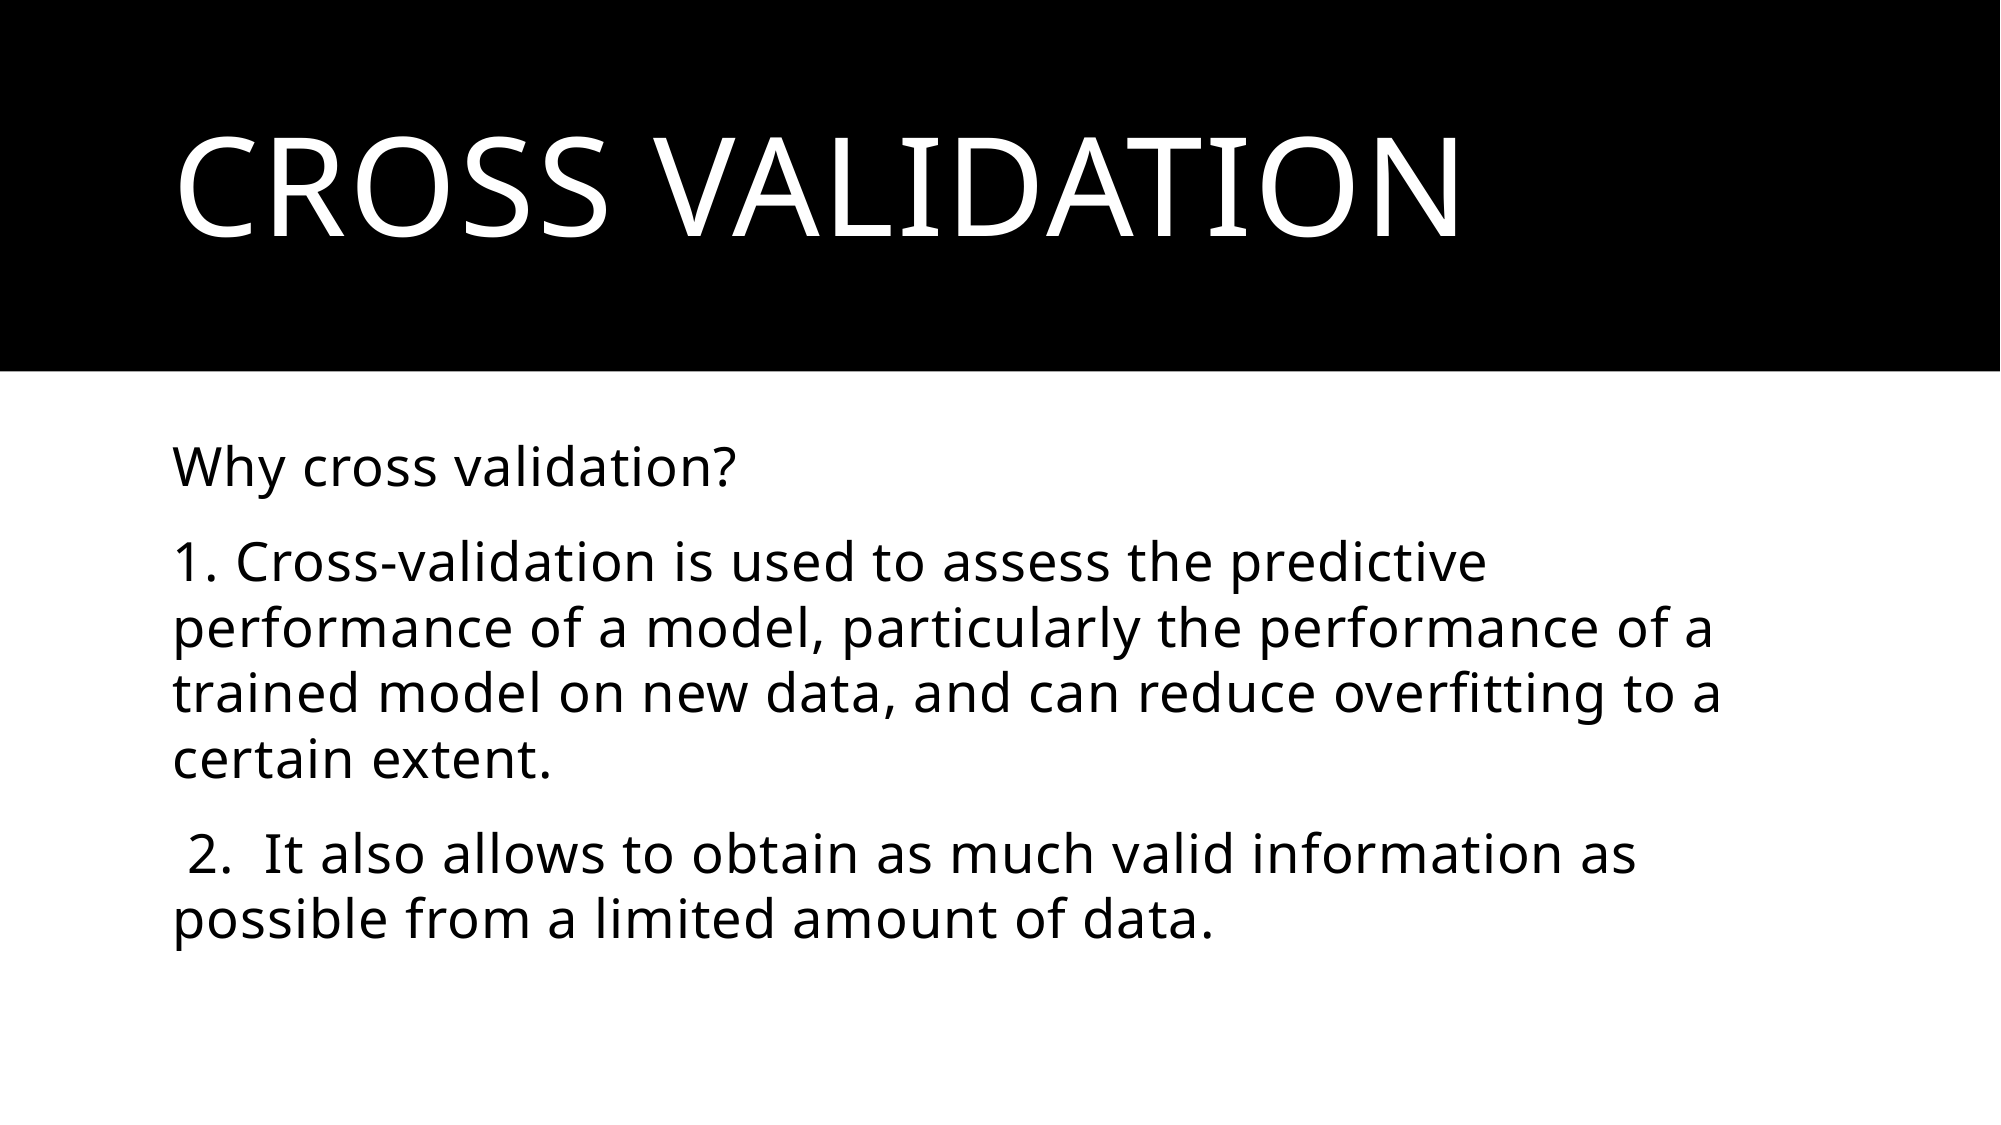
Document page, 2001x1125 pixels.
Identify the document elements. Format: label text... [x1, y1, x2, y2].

list Why cross validation? 1. Cross-validation is used to assess the predictive performance of a model, particularly the performance of a trained model on new data, and can reduce overfitting to a certain extent. 2. It also allows to obtain as much valid information as possible from a limited amount of data. [157, 424, 1842, 1014]
title cross validation [157, 52, 1842, 332]
